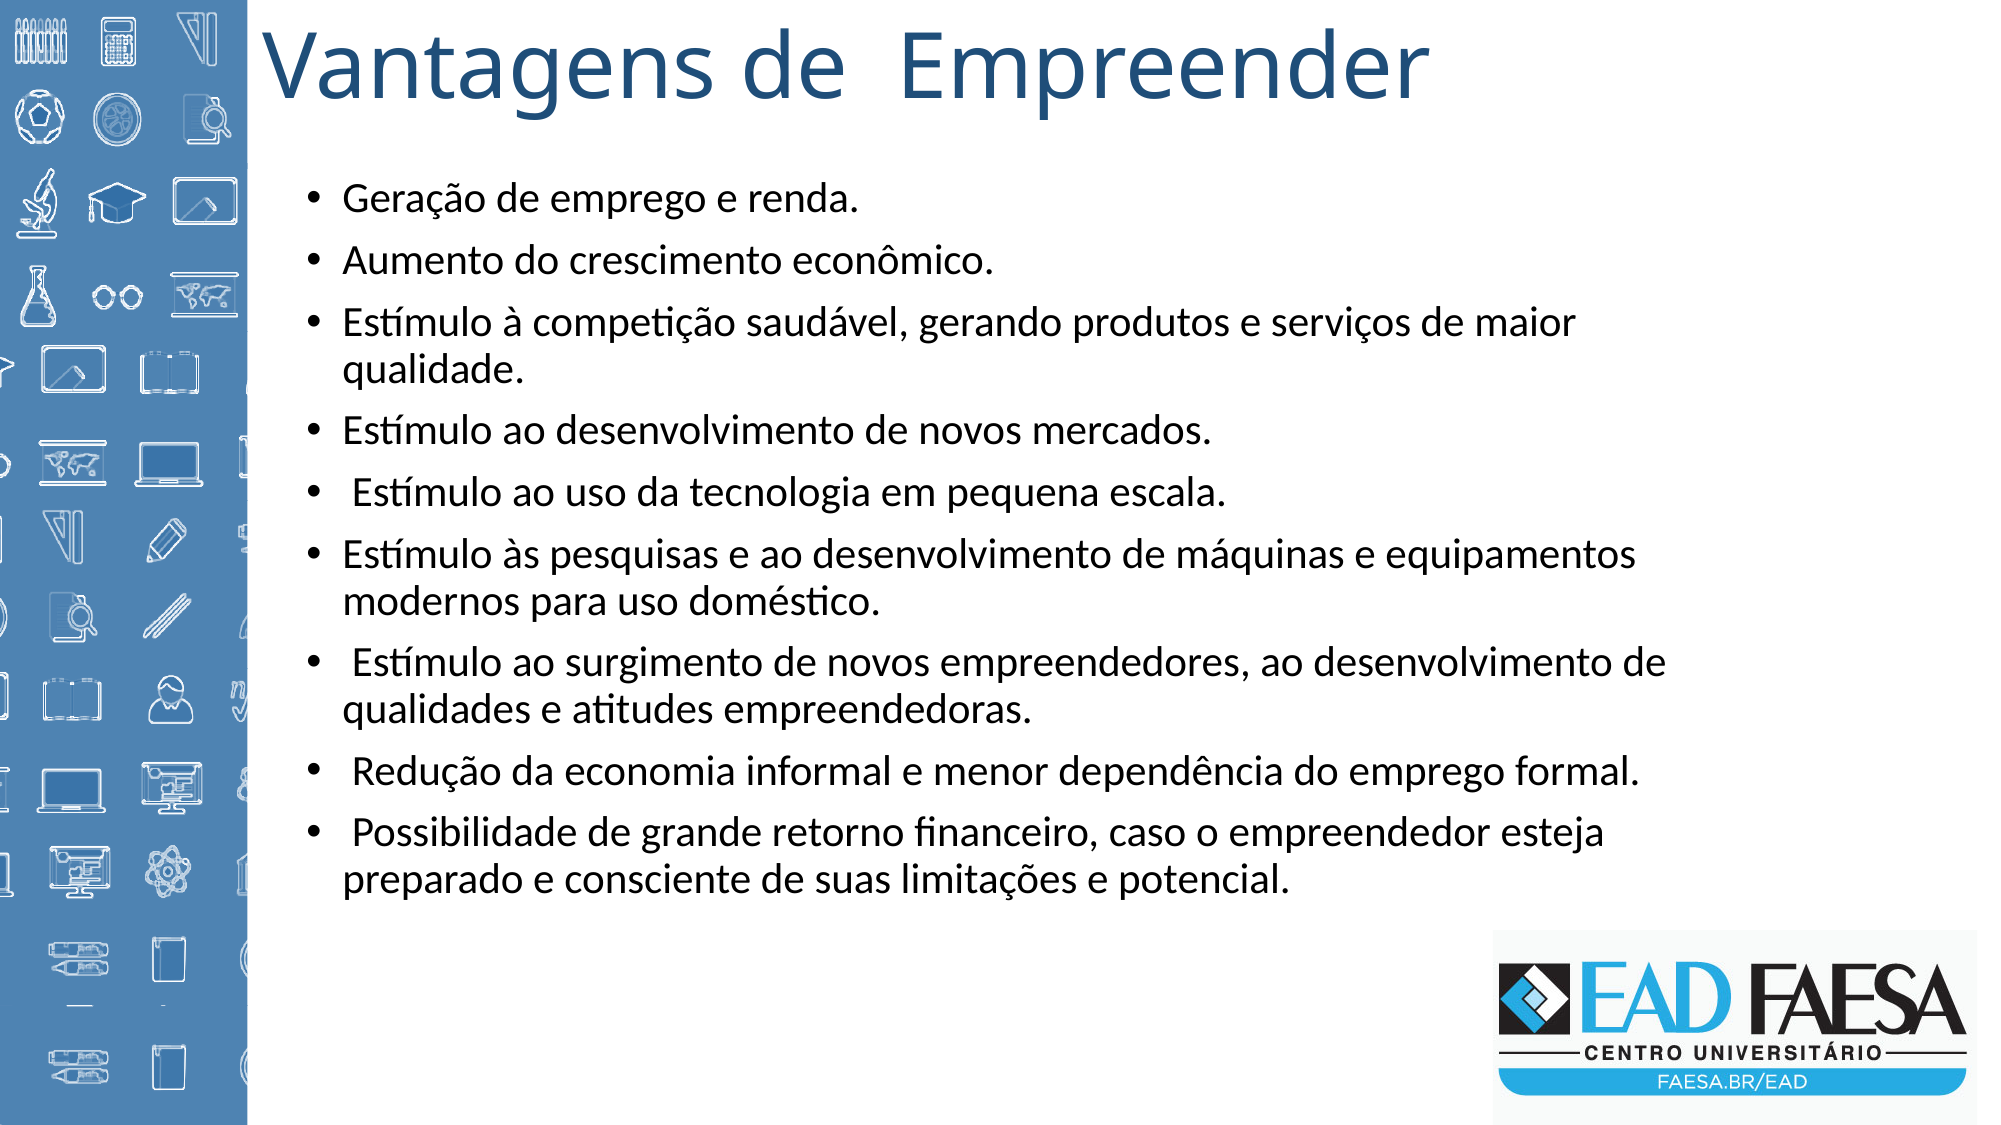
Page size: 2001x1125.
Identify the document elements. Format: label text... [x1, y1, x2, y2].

picture [1492, 930, 1978, 1125]
list Geração de emprego e renda. Aumento do crescimento econômico. Estímulo à competição saudável, gerando produtos e serviços de maior qualidade. Estímulo ao desenvolvimento de novos mercados. Estímulo ao uso da tecnologia em pequena escala. Estímulo às pesquisas e ao desenvolvimento de máquinas e equipamentos modernos para uso doméstico. Estímulo ao surgimento de novos empreendedores, ao desenvolvimento de qualidades e atitudes empreendedoras. Redução da economia informal e menor dependência do emprego formal. Possibilidade de grande retorno financeiro, caso o empreendedor esteja preparado e consciente de suas limitações e potencial. [291, 169, 1751, 922]
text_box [0, 0, 248, 1125]
text_box Vantagens de Empreender [248, 0, 1977, 169]
